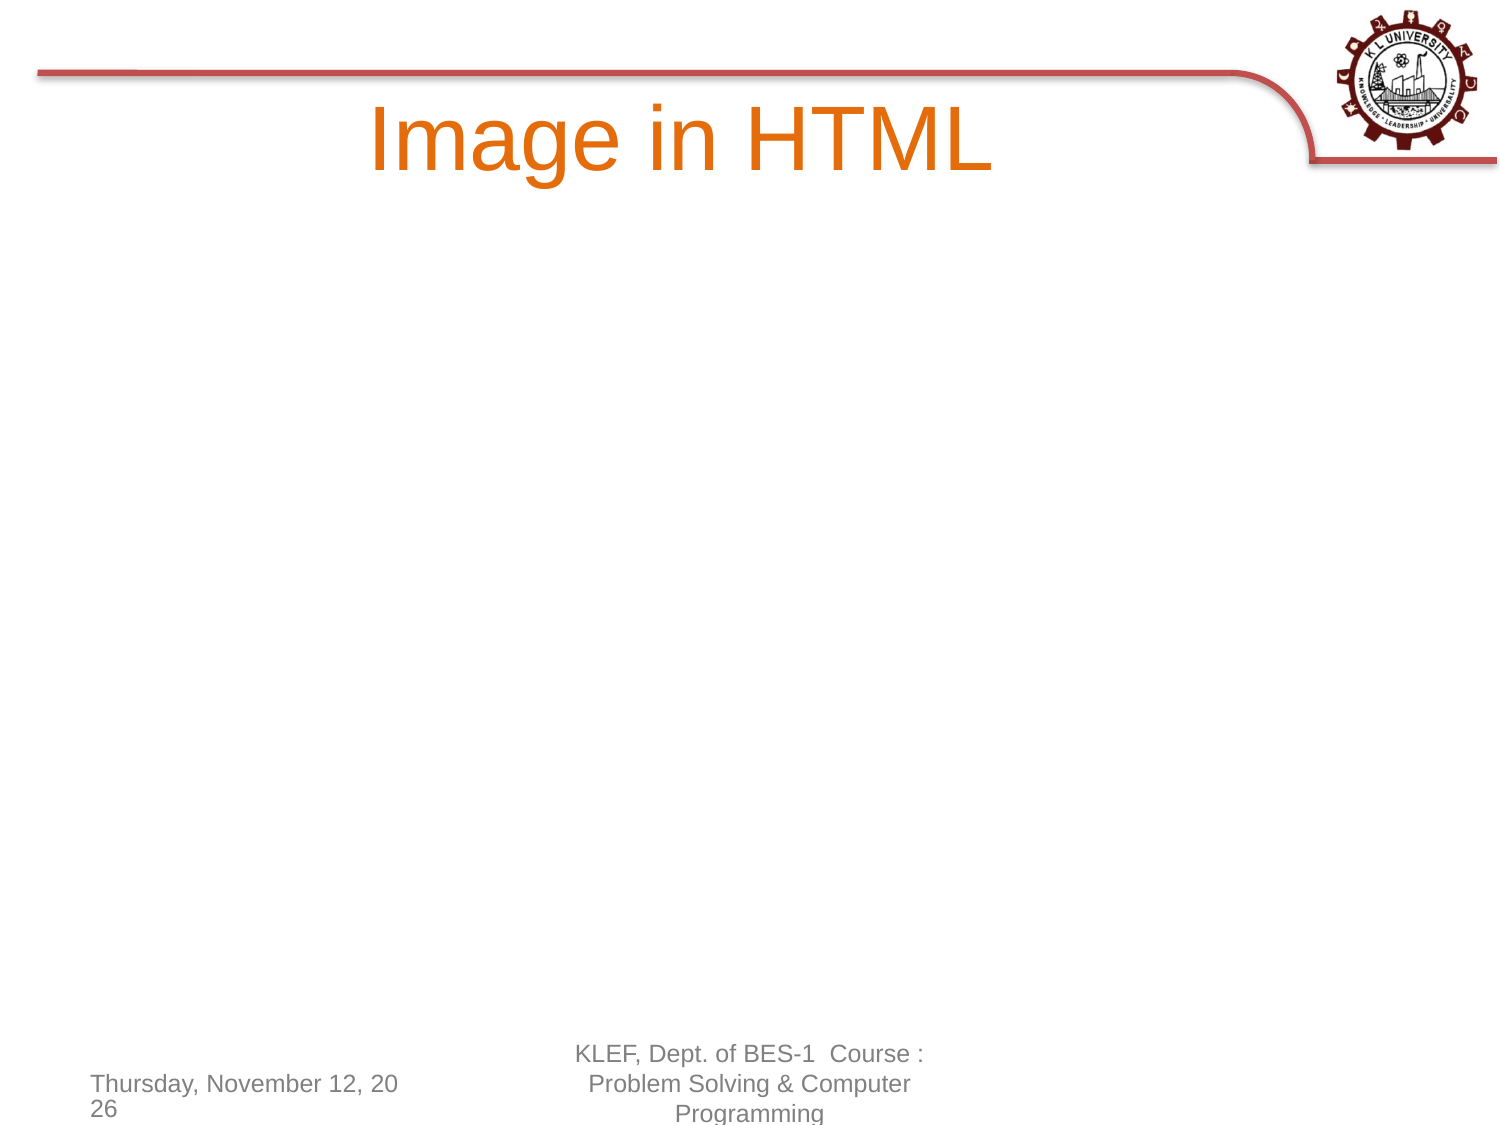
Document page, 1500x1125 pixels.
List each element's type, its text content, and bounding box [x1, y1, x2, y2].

title Image in HTML [74, 79, 1288, 188]
footer KLEF, Dept. of BES-1 Course : Problem Solving & Computer Programming [512, 1052, 988, 1113]
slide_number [75, 1052, 425, 1113]
picture [1333, 5, 1481, 154]
